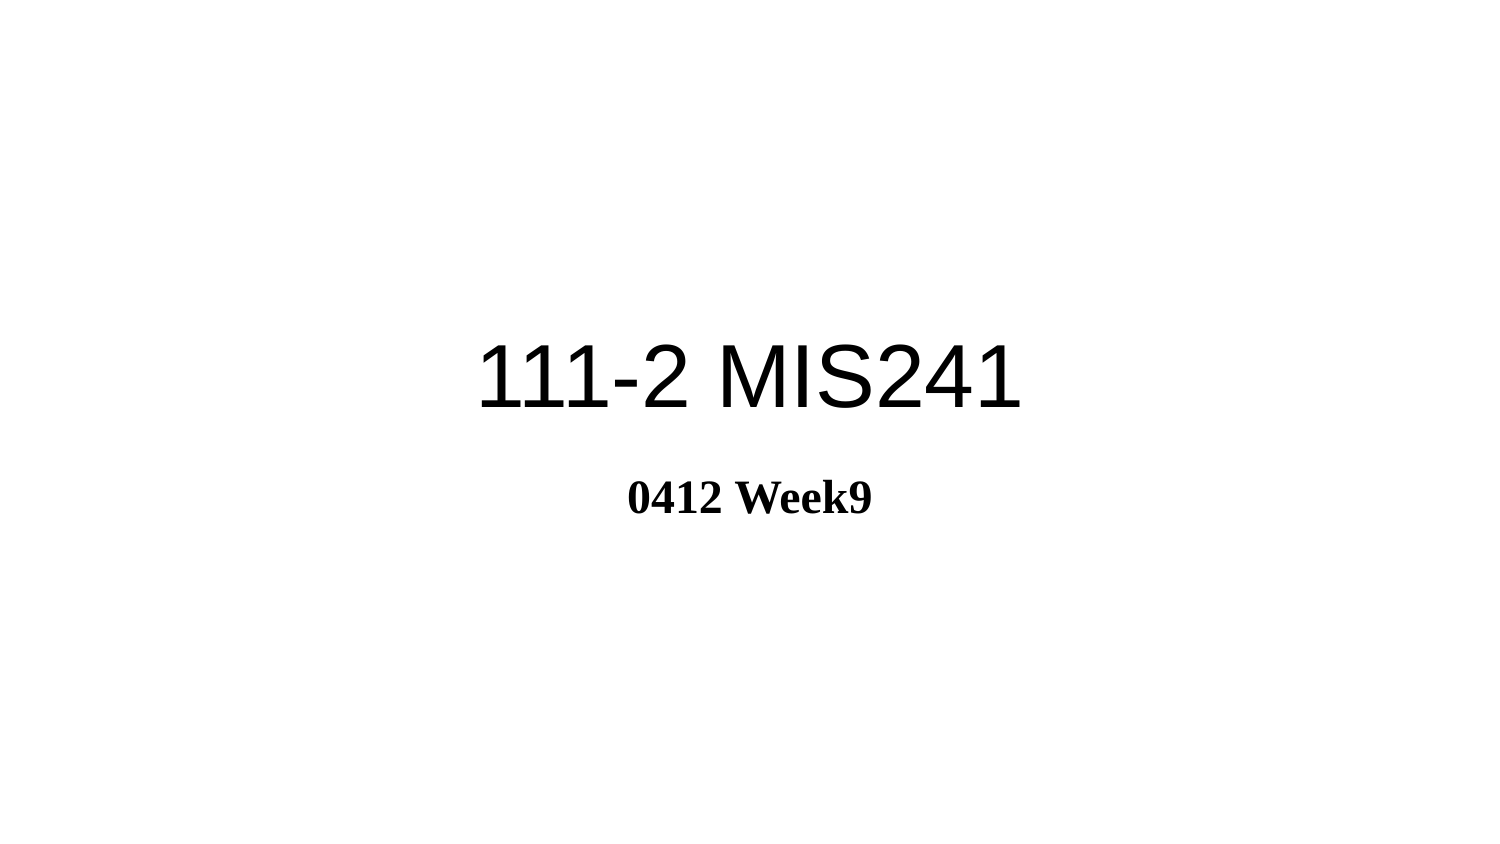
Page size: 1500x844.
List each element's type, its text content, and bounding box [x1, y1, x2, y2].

title 111-2 MIS241 [51, 285, 1449, 440]
text_box 0412 Week9 [463, 450, 1037, 539]
